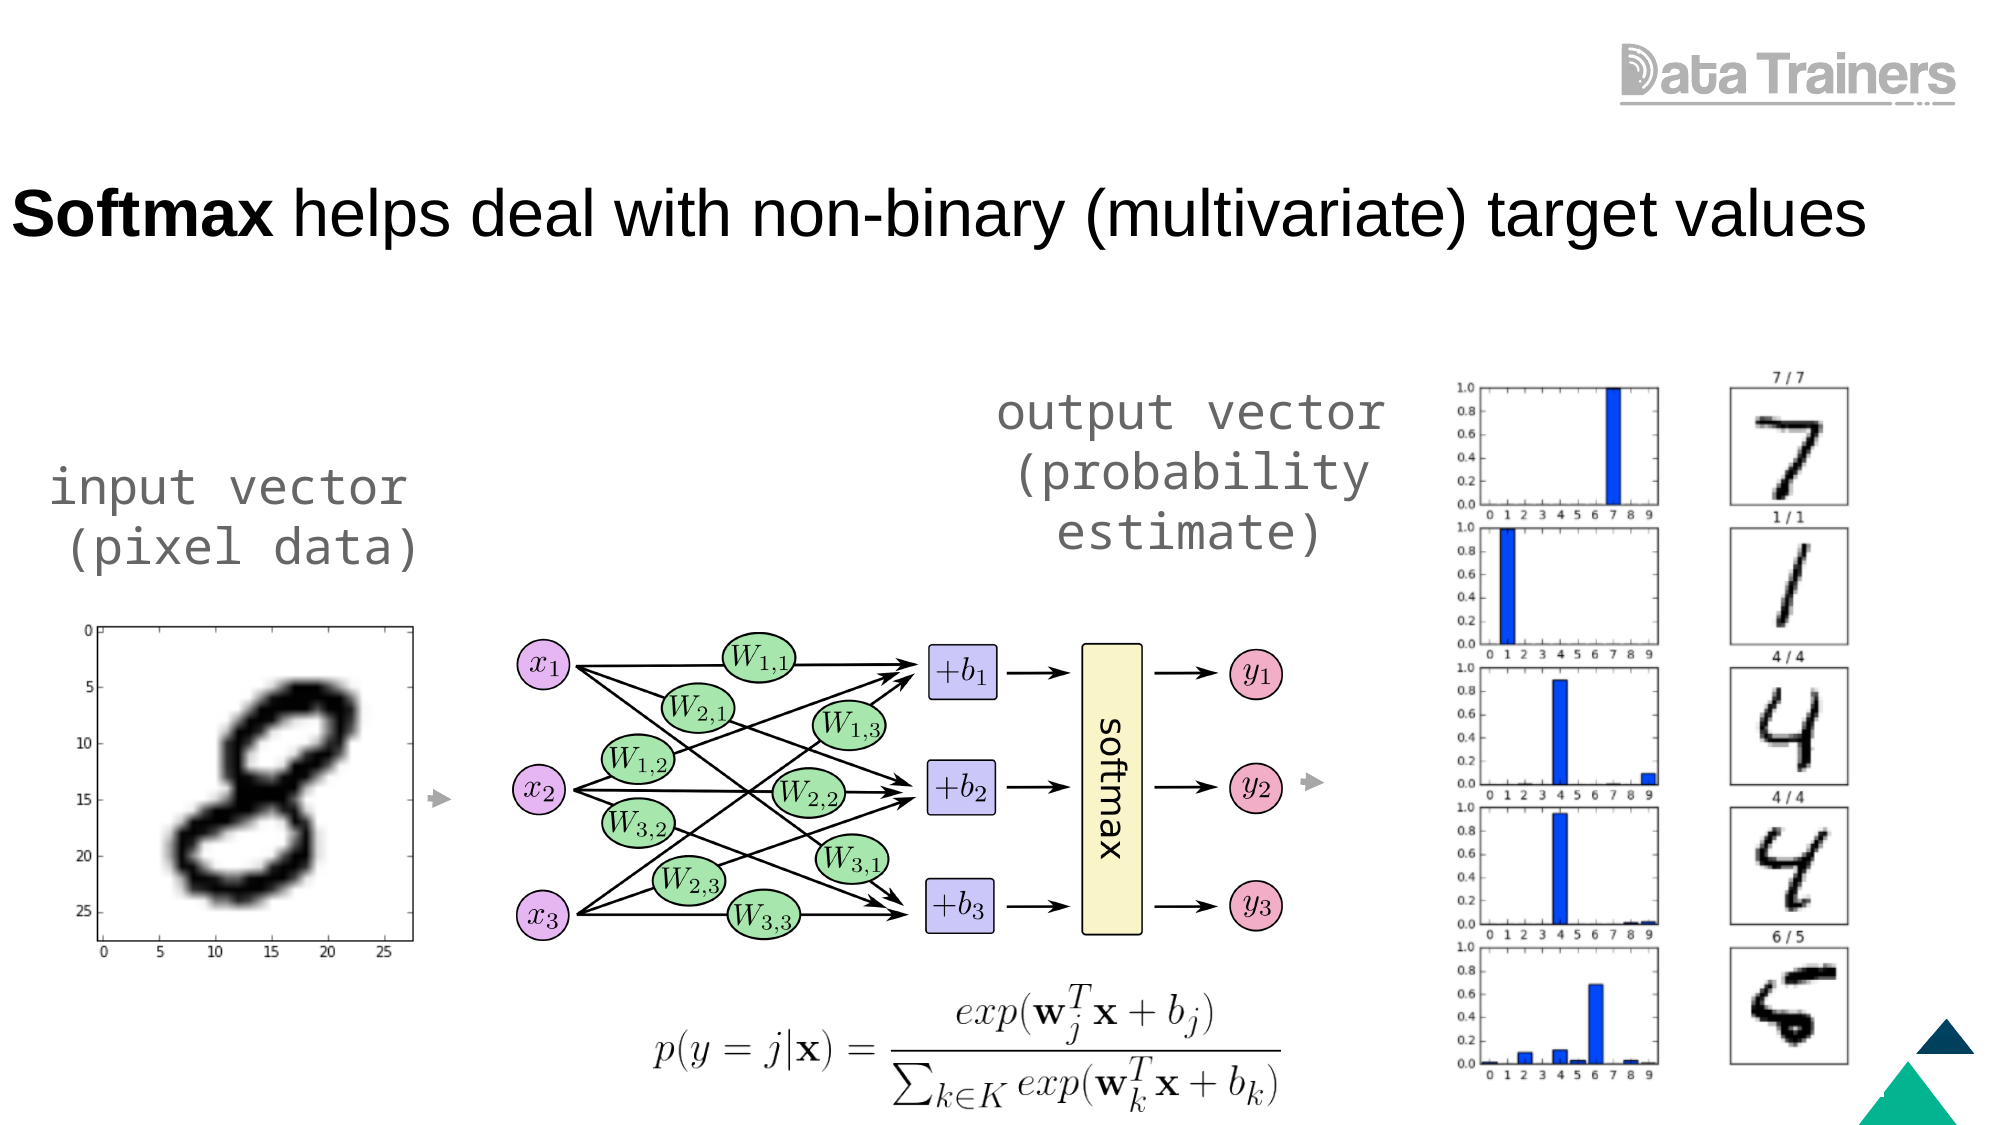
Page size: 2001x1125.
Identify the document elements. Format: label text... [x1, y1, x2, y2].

picture [1434, 359, 1689, 1098]
text_box [1300, 775, 1325, 789]
picture [651, 984, 1282, 1112]
text_box input vector (pixel data) [18, 434, 469, 595]
text_box [427, 792, 452, 805]
text_box output vector (probability estimate) [966, 359, 1417, 580]
picture [1706, 359, 1885, 1098]
picture [66, 614, 422, 970]
text_box Softmax helps deal with non-binary (multivariate) target values [3, 106, 1944, 324]
picture [512, 632, 1283, 941]
